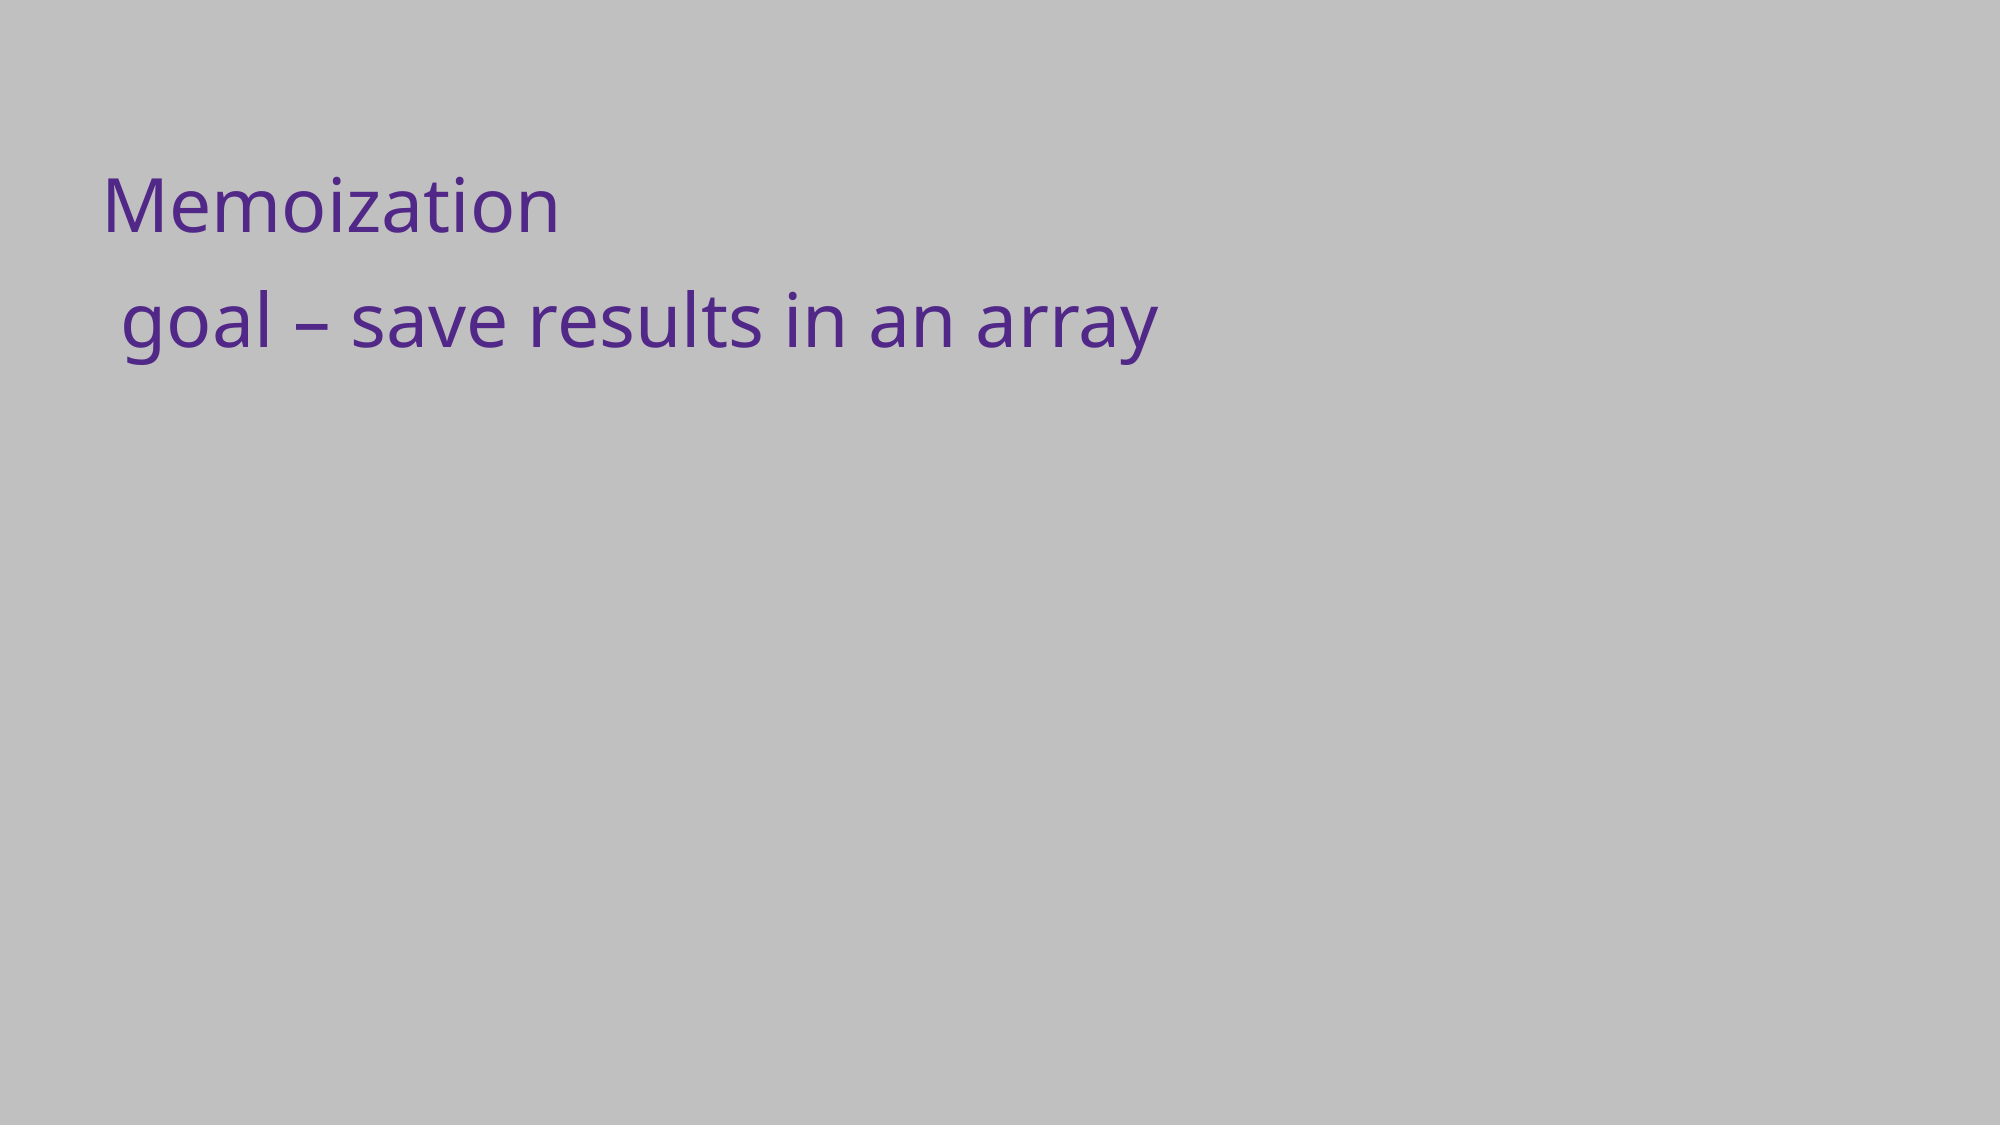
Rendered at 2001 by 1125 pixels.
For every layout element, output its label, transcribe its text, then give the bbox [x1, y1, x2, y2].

text_box Memoization goal – save results in an array [86, 149, 1175, 370]
